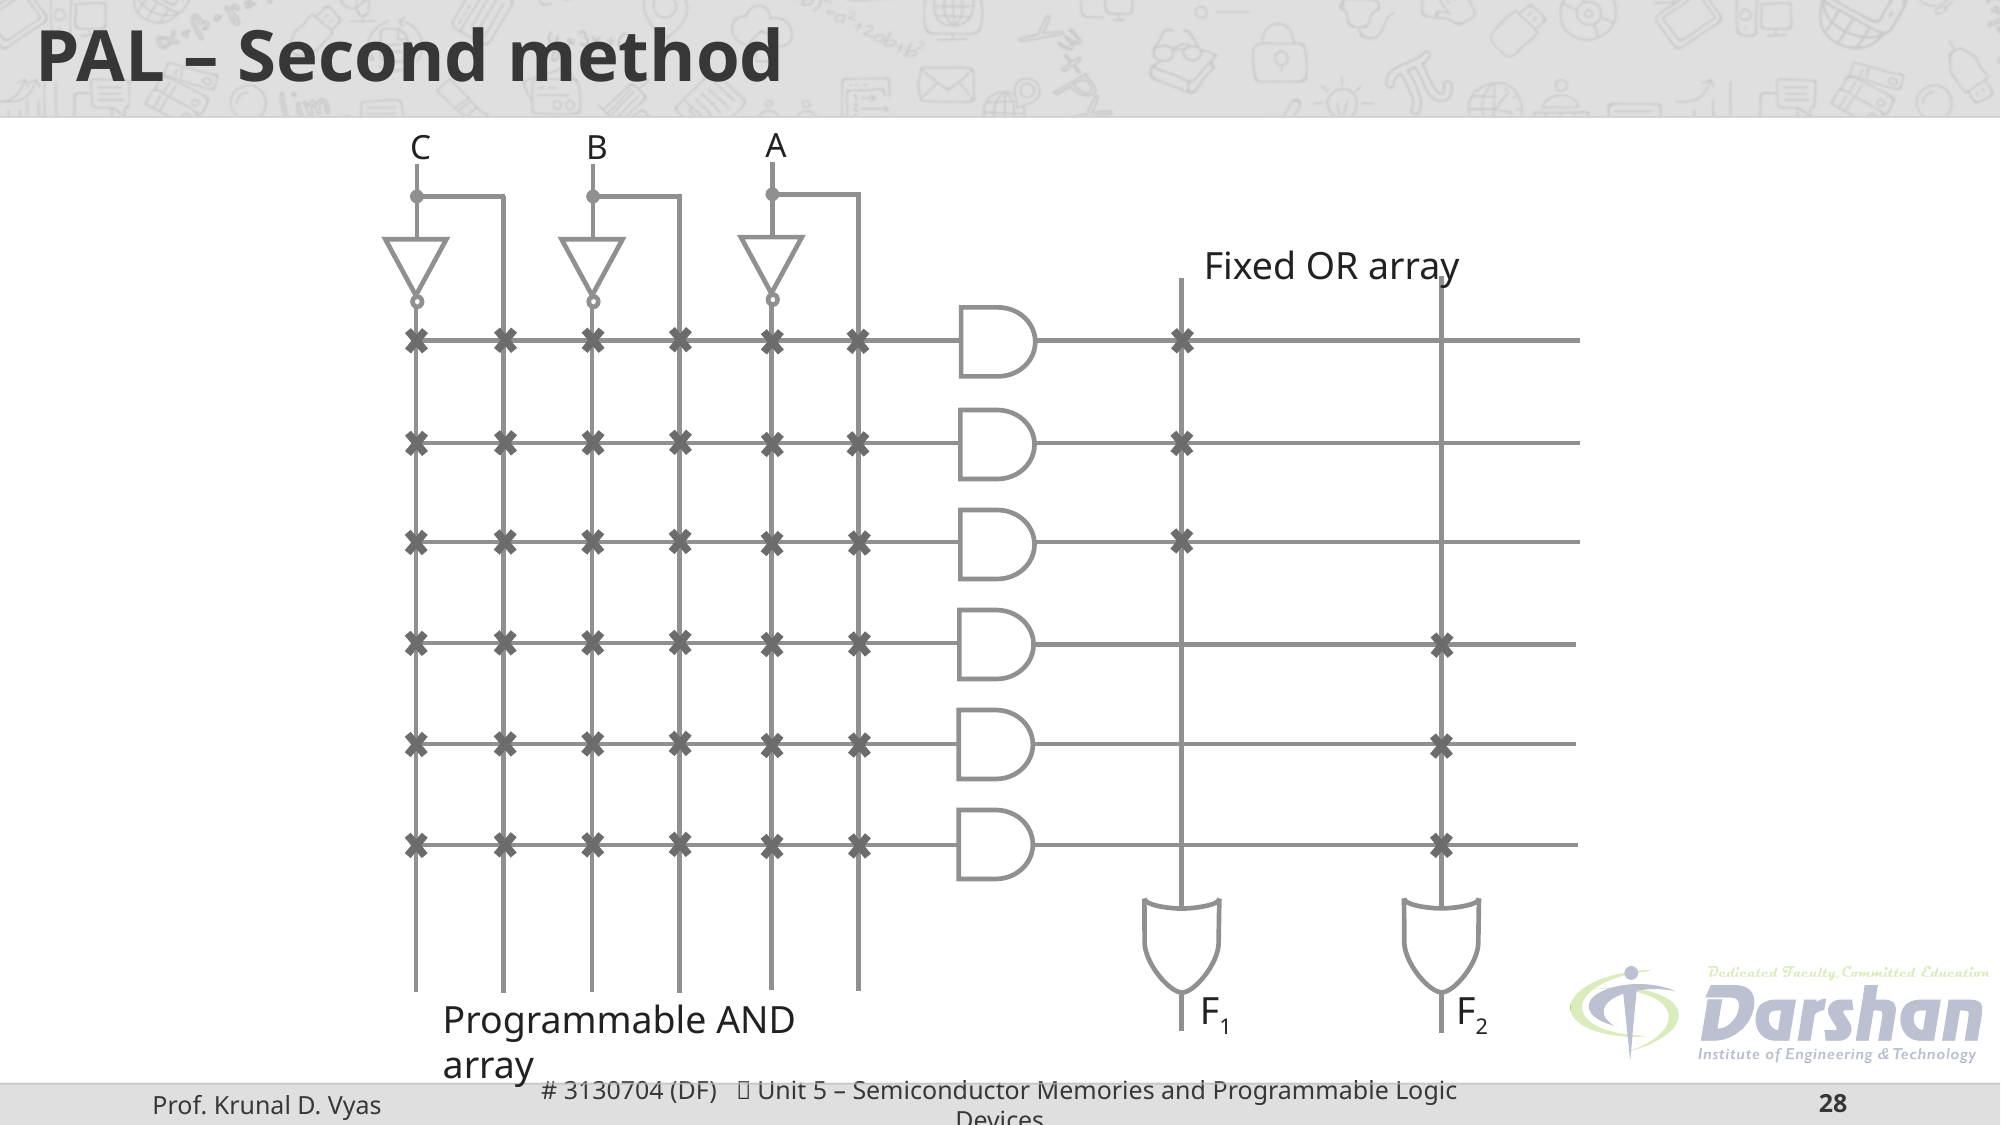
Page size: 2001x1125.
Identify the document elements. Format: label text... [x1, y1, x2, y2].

text_box [416, 528, 430, 557]
text_box [772, 731, 785, 760]
text_box [859, 831, 873, 861]
text_box [1169, 326, 1181, 355]
text_box [580, 428, 591, 457]
text_box [403, 831, 415, 860]
text_box [689, 444, 694, 454]
text_box [689, 645, 694, 654]
text_box [593, 428, 607, 457]
text_box [680, 830, 688, 859]
text_box [958, 609, 1035, 681]
text_box [593, 729, 606, 759]
text_box [1442, 631, 1455, 660]
text_box [689, 631, 694, 640]
text_box [667, 729, 679, 758]
text_box [680, 729, 688, 758]
text_box [1182, 526, 1195, 556]
text_box [846, 629, 858, 659]
text_box [960, 306, 1037, 378]
text_box [959, 408, 1036, 481]
text_box [859, 429, 871, 459]
text_box [772, 529, 785, 558]
text_box B [571, 118, 610, 171]
text_box [579, 830, 591, 859]
text_box [492, 428, 503, 457]
text_box Programmable AND array [427, 988, 688, 1093]
text_box [680, 325, 687, 354]
text_box [689, 544, 694, 553]
text_box [689, 833, 694, 842]
text_box [1428, 831, 1441, 860]
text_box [520, 204, 664, 266]
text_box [1394, 907, 1489, 983]
text_box [689, 328, 694, 338]
text_box [680, 628, 687, 657]
text_box [1429, 631, 1441, 660]
text_box Programmable AND array [689, 988, 852, 1093]
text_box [344, 204, 488, 266]
text_box [579, 527, 591, 557]
text_box [667, 325, 679, 354]
text_box [859, 528, 873, 558]
text_box [689, 847, 694, 856]
text_box [689, 732, 694, 741]
text_box [772, 832, 785, 861]
text_box Fixed OR array [1309, 234, 1537, 295]
text_box [667, 428, 679, 457]
text_box [772, 430, 786, 459]
text_box [759, 832, 771, 861]
text_box [1168, 429, 1181, 458]
text_box [667, 628, 679, 657]
text_box [846, 730, 858, 760]
text_box [579, 628, 591, 658]
text_box [759, 430, 771, 459]
text_box [680, 527, 687, 556]
text_box [859, 730, 873, 760]
text_box [680, 428, 687, 457]
text_box A [750, 116, 789, 169]
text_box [1570, 966, 1990, 1063]
text_box [772, 630, 785, 659]
text_box [580, 326, 591, 355]
text_box [859, 629, 873, 659]
text_box [667, 527, 679, 556]
text_box [579, 729, 591, 759]
text_box [504, 326, 519, 355]
text_box Fixed OR array [1189, 234, 1308, 295]
text_box [403, 730, 415, 759]
text_box [859, 327, 871, 356]
text_box [759, 731, 771, 760]
text_box [959, 508, 1036, 581]
text_box [492, 830, 503, 859]
text_box [689, 530, 694, 539]
text_box [846, 831, 858, 861]
text_box [492, 729, 503, 759]
text_box [504, 830, 519, 859]
text_box [593, 527, 606, 557]
text_box [846, 528, 858, 558]
text_box [1182, 429, 1195, 458]
text_box [416, 629, 430, 658]
text_box [416, 730, 430, 759]
text_box [667, 830, 679, 859]
text_box [772, 327, 786, 356]
title PAL – Second method [0, 0, 2000, 117]
text_box [593, 628, 606, 658]
text_box [416, 429, 430, 458]
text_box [1134, 907, 1229, 983]
text_box C [395, 118, 433, 171]
text_box [957, 708, 1034, 781]
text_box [699, 202, 843, 264]
text_box F2 [1441, 979, 1507, 1041]
text_box [504, 729, 519, 759]
text_box [593, 830, 606, 859]
text_box [759, 630, 771, 659]
text_box [492, 527, 503, 557]
text_box [504, 428, 519, 457]
text_box F1 [1185, 979, 1250, 1041]
text_box [689, 342, 694, 352]
text_box [403, 528, 415, 557]
text_box [957, 808, 1034, 881]
text_box [416, 326, 430, 355]
text_box [1442, 831, 1455, 860]
text_box [759, 327, 771, 356]
text_box [759, 529, 771, 558]
text_box [845, 327, 858, 356]
text_box [593, 326, 607, 355]
text_box [416, 831, 430, 860]
text_box [492, 326, 503, 355]
text_box [403, 629, 415, 658]
text_box [1168, 526, 1181, 556]
text_box [492, 628, 503, 658]
text_box [845, 429, 858, 459]
text_box [403, 326, 415, 355]
text_box [1442, 731, 1455, 761]
text_box [403, 429, 415, 458]
text_box [504, 628, 519, 658]
text_box [1428, 731, 1441, 761]
text_box [689, 430, 694, 440]
text_box [504, 527, 519, 557]
text_box [1182, 326, 1196, 355]
text_box [689, 746, 694, 755]
